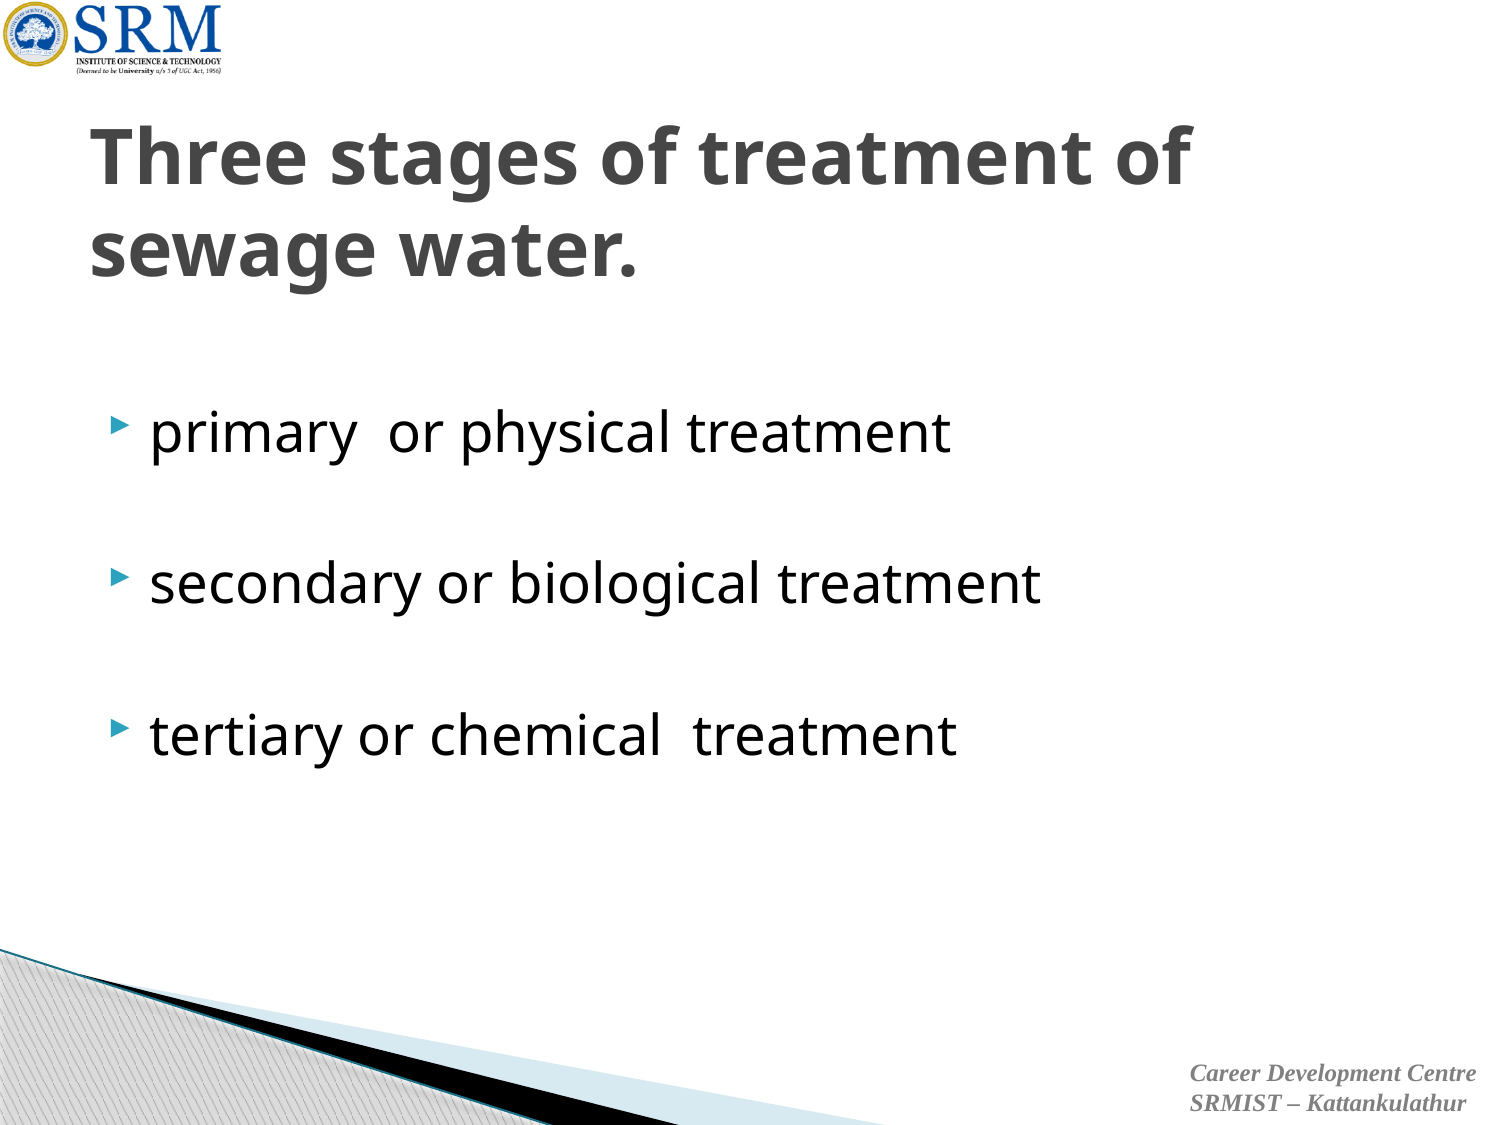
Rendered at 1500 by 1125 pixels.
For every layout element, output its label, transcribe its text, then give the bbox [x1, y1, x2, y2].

picture [0, 0, 225, 75]
title Three stages of treatment of sewage water. [75, 99, 1425, 300]
list primary or physical treatment secondary or biological treatment tertiary or chemical treatment [75, 312, 1425, 986]
